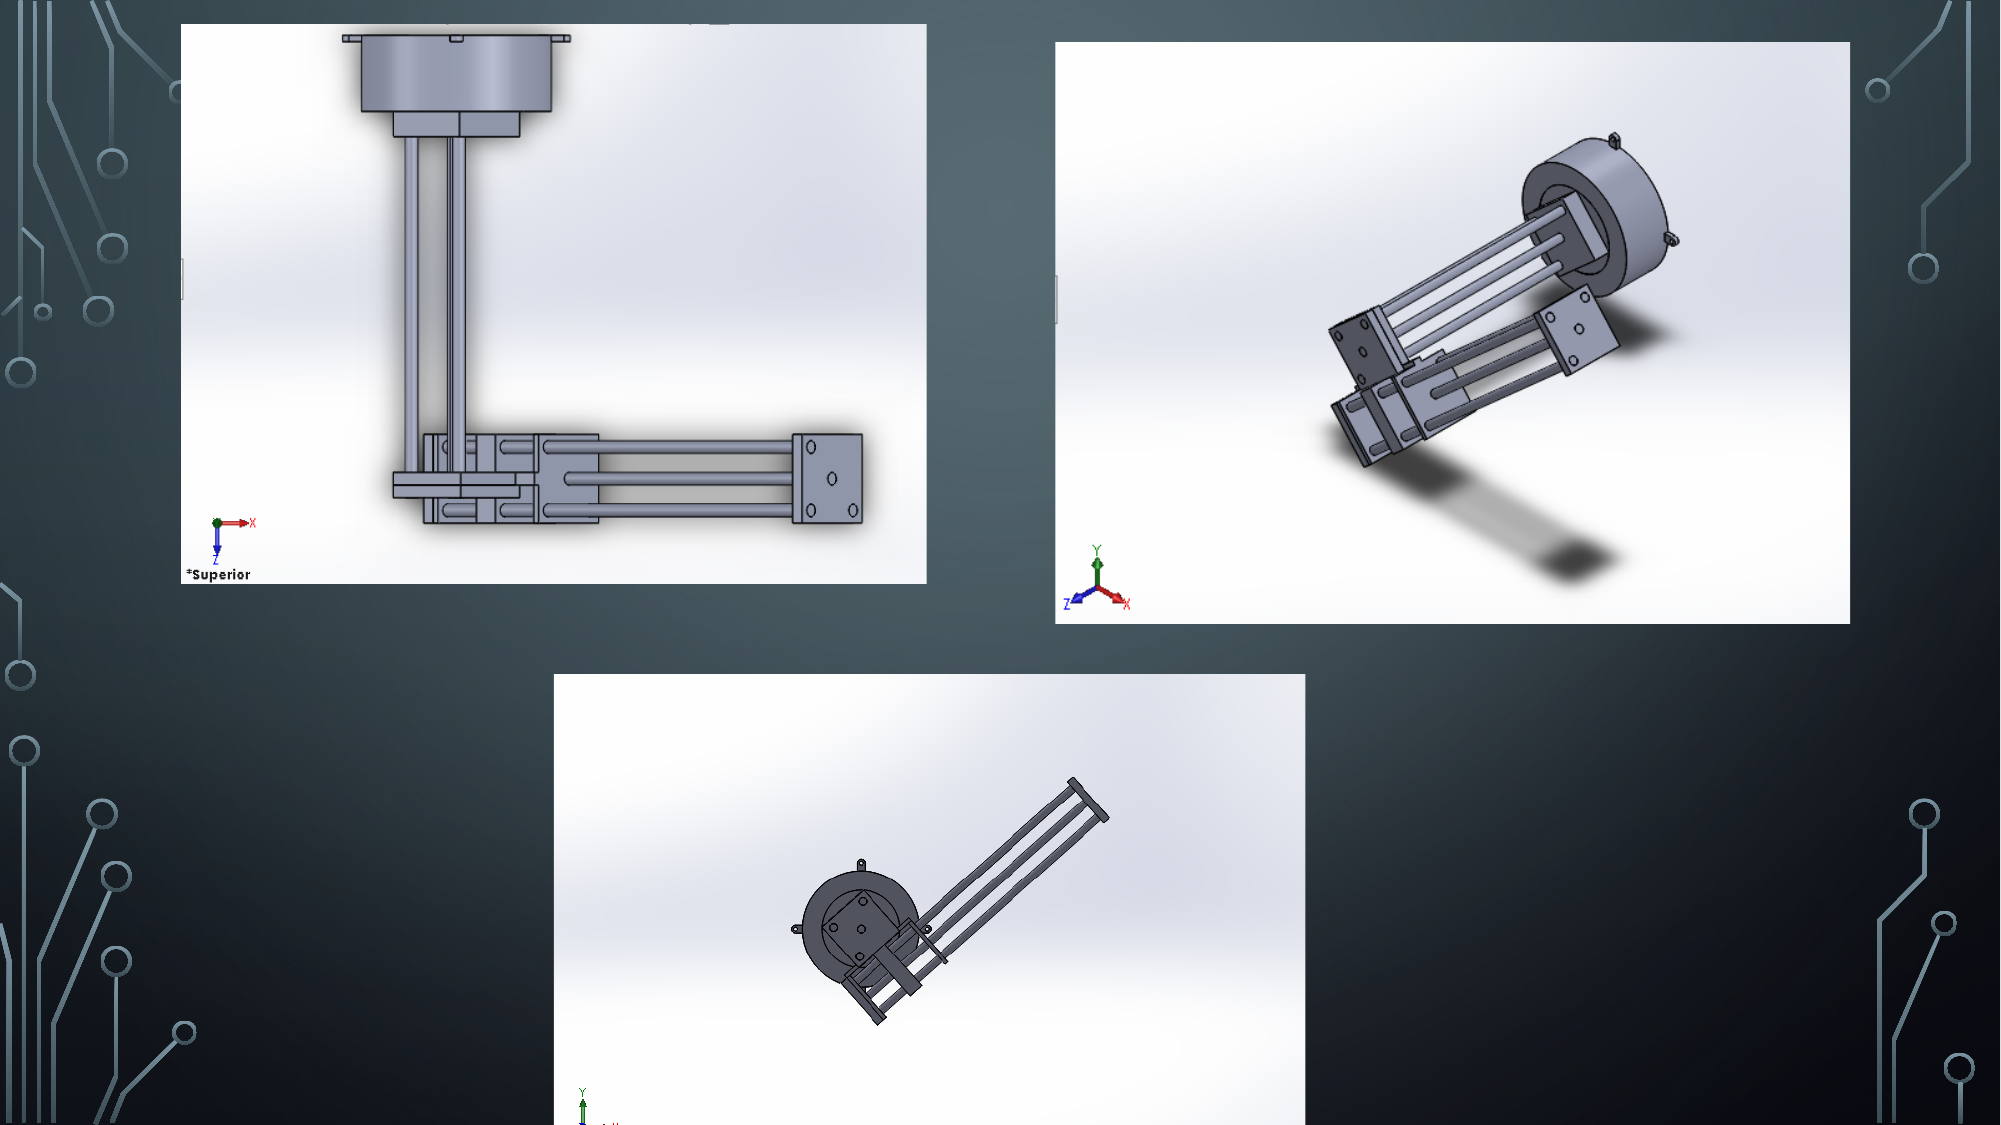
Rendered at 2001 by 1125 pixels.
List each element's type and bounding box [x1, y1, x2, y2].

list [1055, 42, 1851, 624]
picture [180, 24, 927, 584]
picture [553, 674, 1306, 1125]
